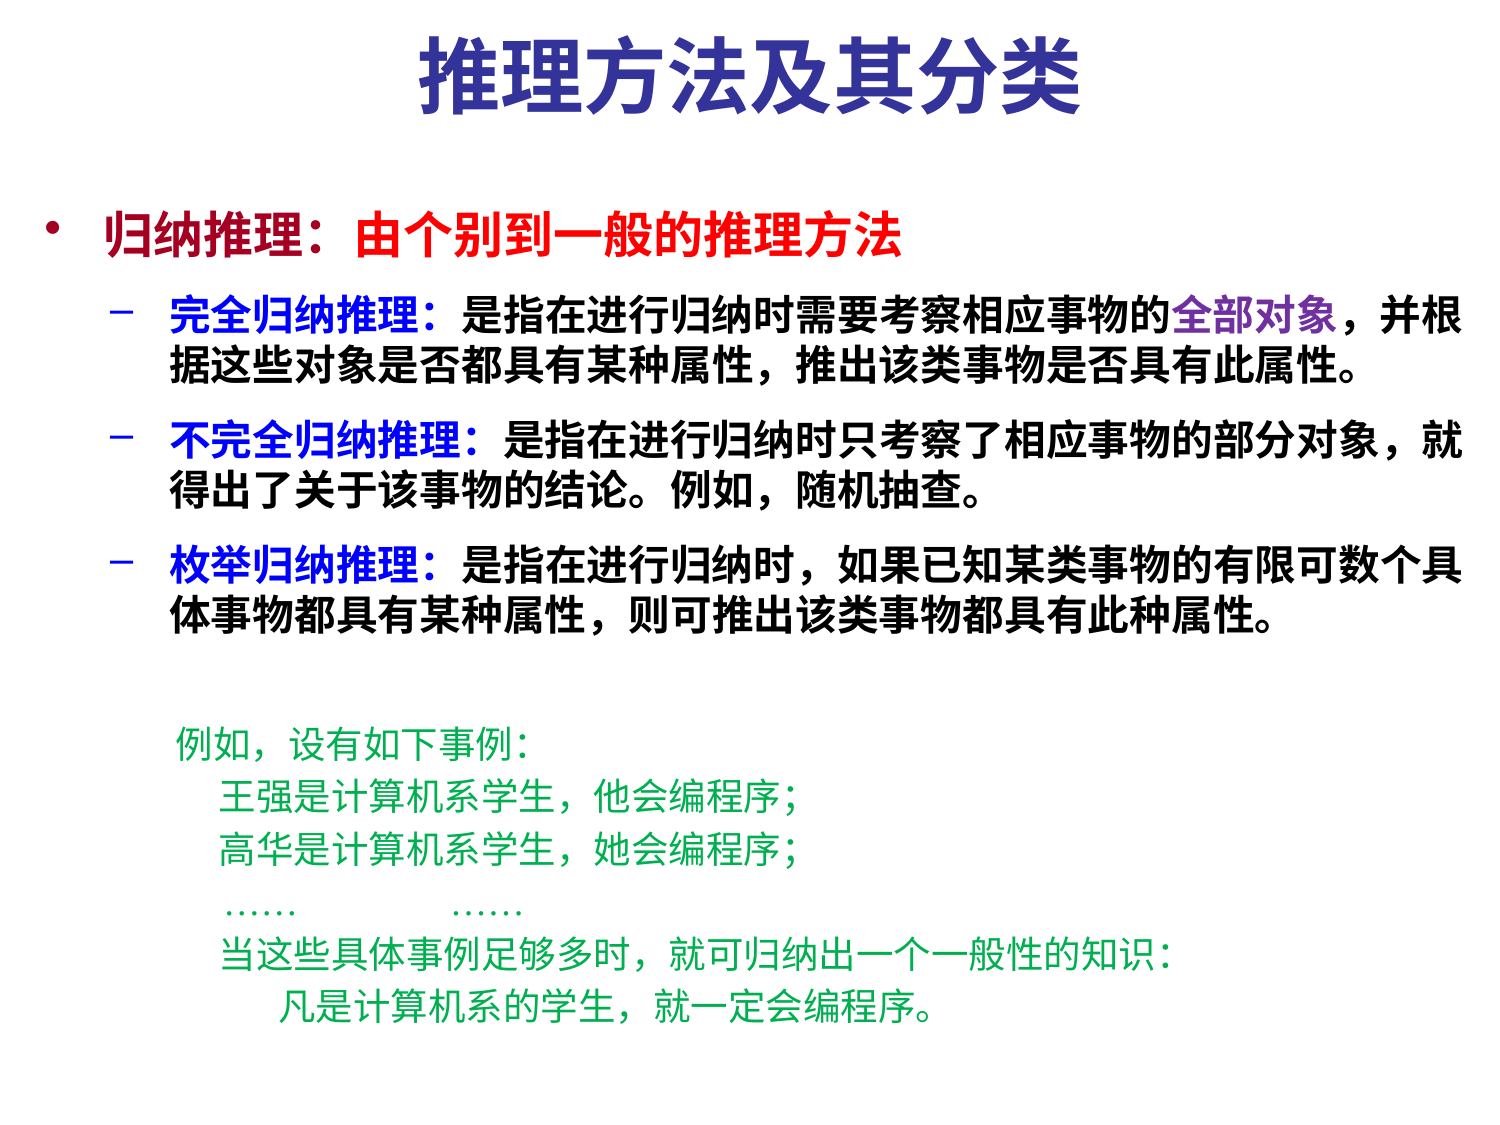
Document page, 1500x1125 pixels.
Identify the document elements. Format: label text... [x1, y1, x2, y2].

list 归纳推理：由个别到一般的推理方法 完全归纳推理：是指在进行归纳时需要考察相应事物的全部对象，并根据这些对象是否都具有某种属性，推出该类事物是否具有此属性。 不完全归纳推理：是指在进行归纳时只考察了相应事物的部分对象，就得出了关于该事物的结论。例如，随机抽查。 枚举归纳推理：是指在进行归纳时，如果已知某类事物的有限可数个具体事物都具有某种属性，则可推出该类事物都具有此种属性。 例如，设有如下事例： 王强是计算机系学生，他会编程序； 高华是计算机系学生，她会编程序； …… …… 当这些具体事例足够多时，就可归纳出一个一般性的知识： 凡是计算机系的学生，就一定会编程序。 [29, 196, 1500, 1066]
title 推理方法及其分类 [75, 0, 1425, 149]
